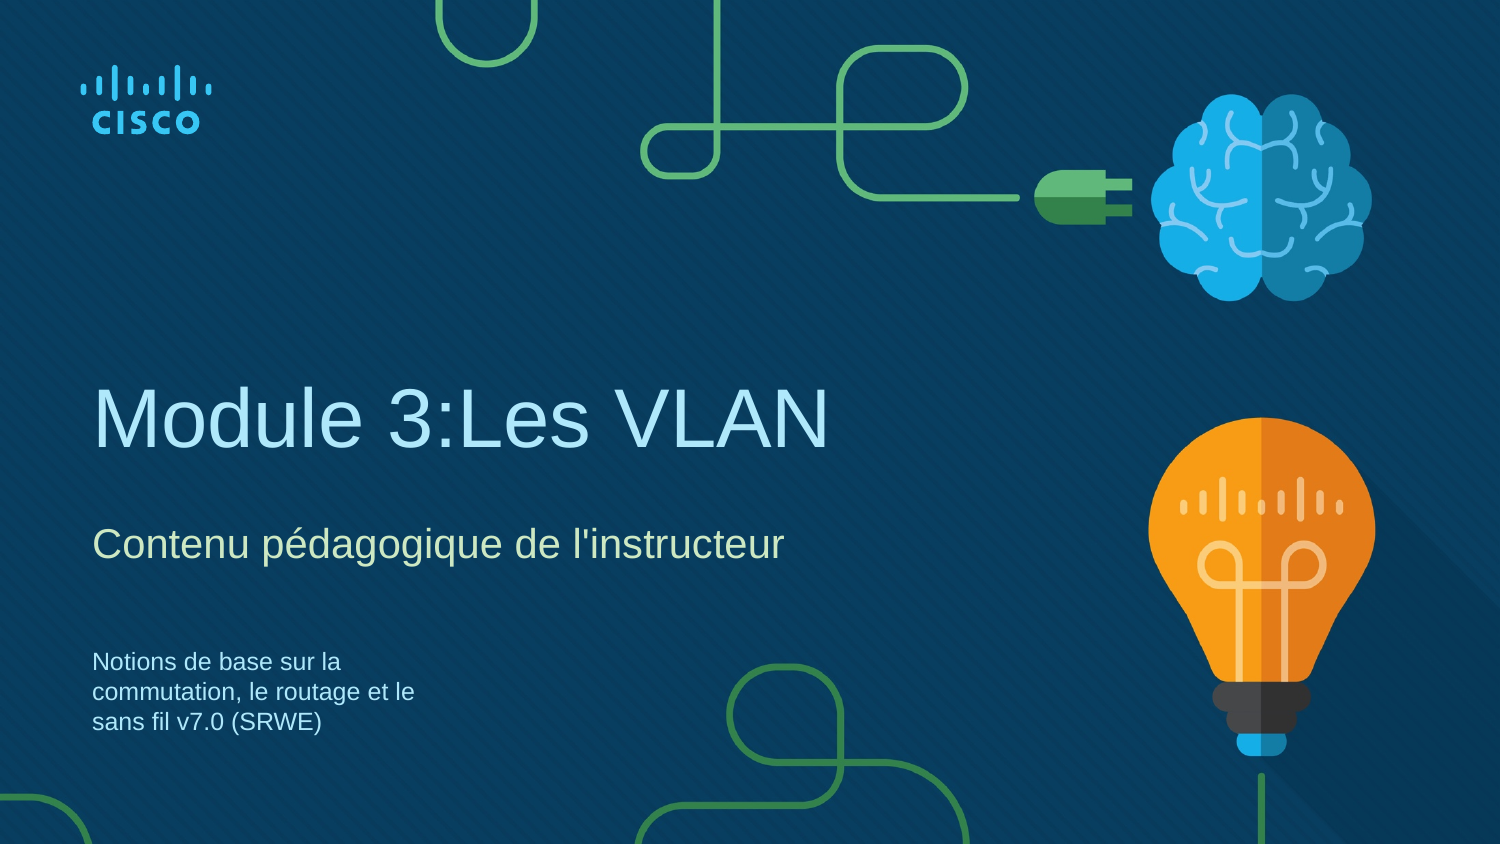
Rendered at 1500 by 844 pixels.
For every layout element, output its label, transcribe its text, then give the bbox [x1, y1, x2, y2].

list Contenu pédagogique de l'instructeur [77, 513, 1049, 563]
title Module 3:Les VLAN [77, 200, 1257, 474]
picture [0, 0, 1500, 844]
subtitle Notions de base sur la commutation, le routage et le sans fil v7.0 (SRWE) [77, 624, 466, 773]
